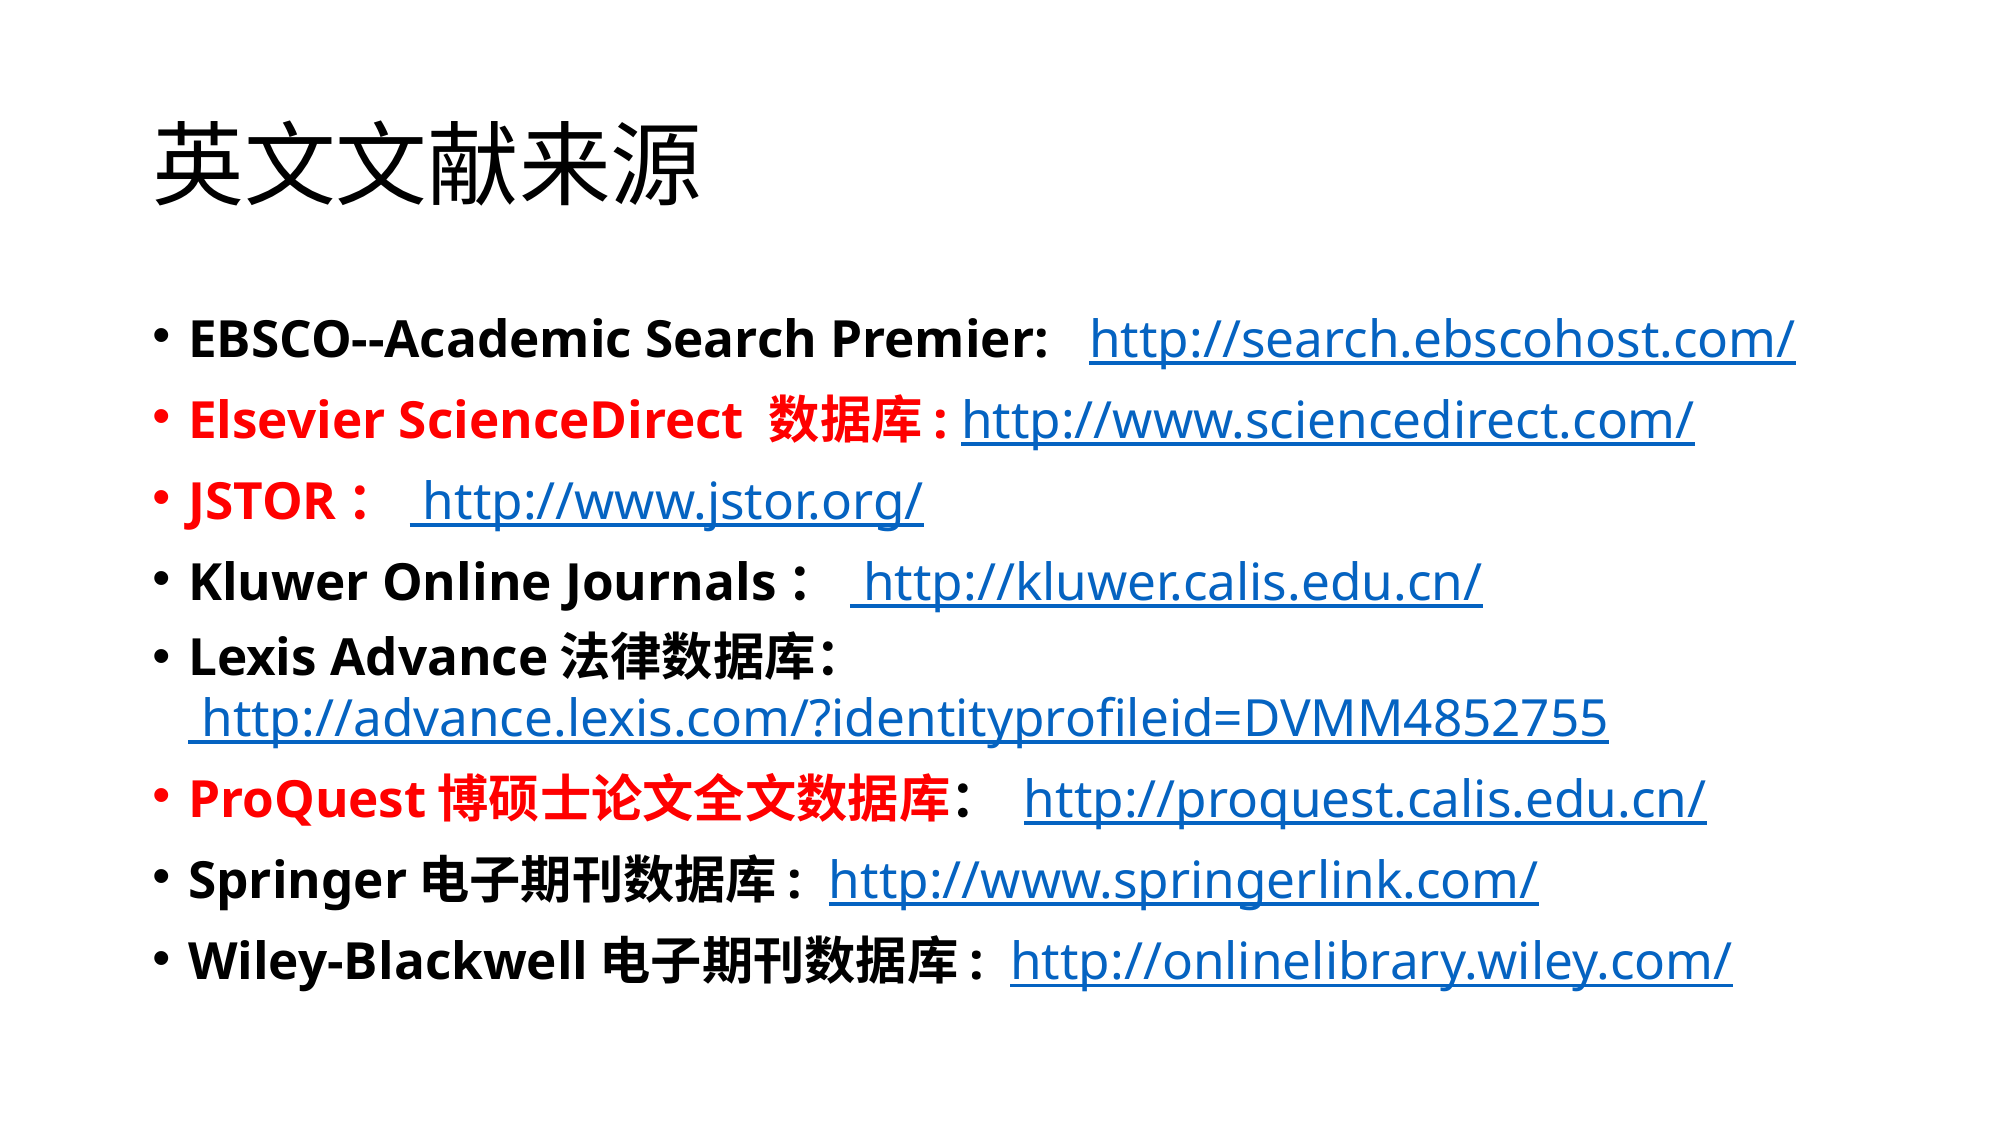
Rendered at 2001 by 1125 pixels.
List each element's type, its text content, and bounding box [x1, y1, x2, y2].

title 英文文献来源 [137, 59, 1863, 278]
list EBSCO--Academic Search Premier: http://search.ebscohost.com/ Elsevier ScienceDirect 数据库: http://www.sciencedirect.com/ JSTOR： http://www.jstor.org/ Kluwer Online Journals： http://kluwer.calis.edu.cn/ Lexis Advance法律数据库： http://advance.lexis.com/?identityprofileid=DVMM4852755 ProQuest博硕士论文全文数据库： http://proquest.calis.edu.cn/ Springer电子期刊数据库: http://www.springerlink.com/ Wiley-Blackwell电子期刊数据库: http://onlinelibrary.wiley.com/ [137, 299, 1863, 1014]
